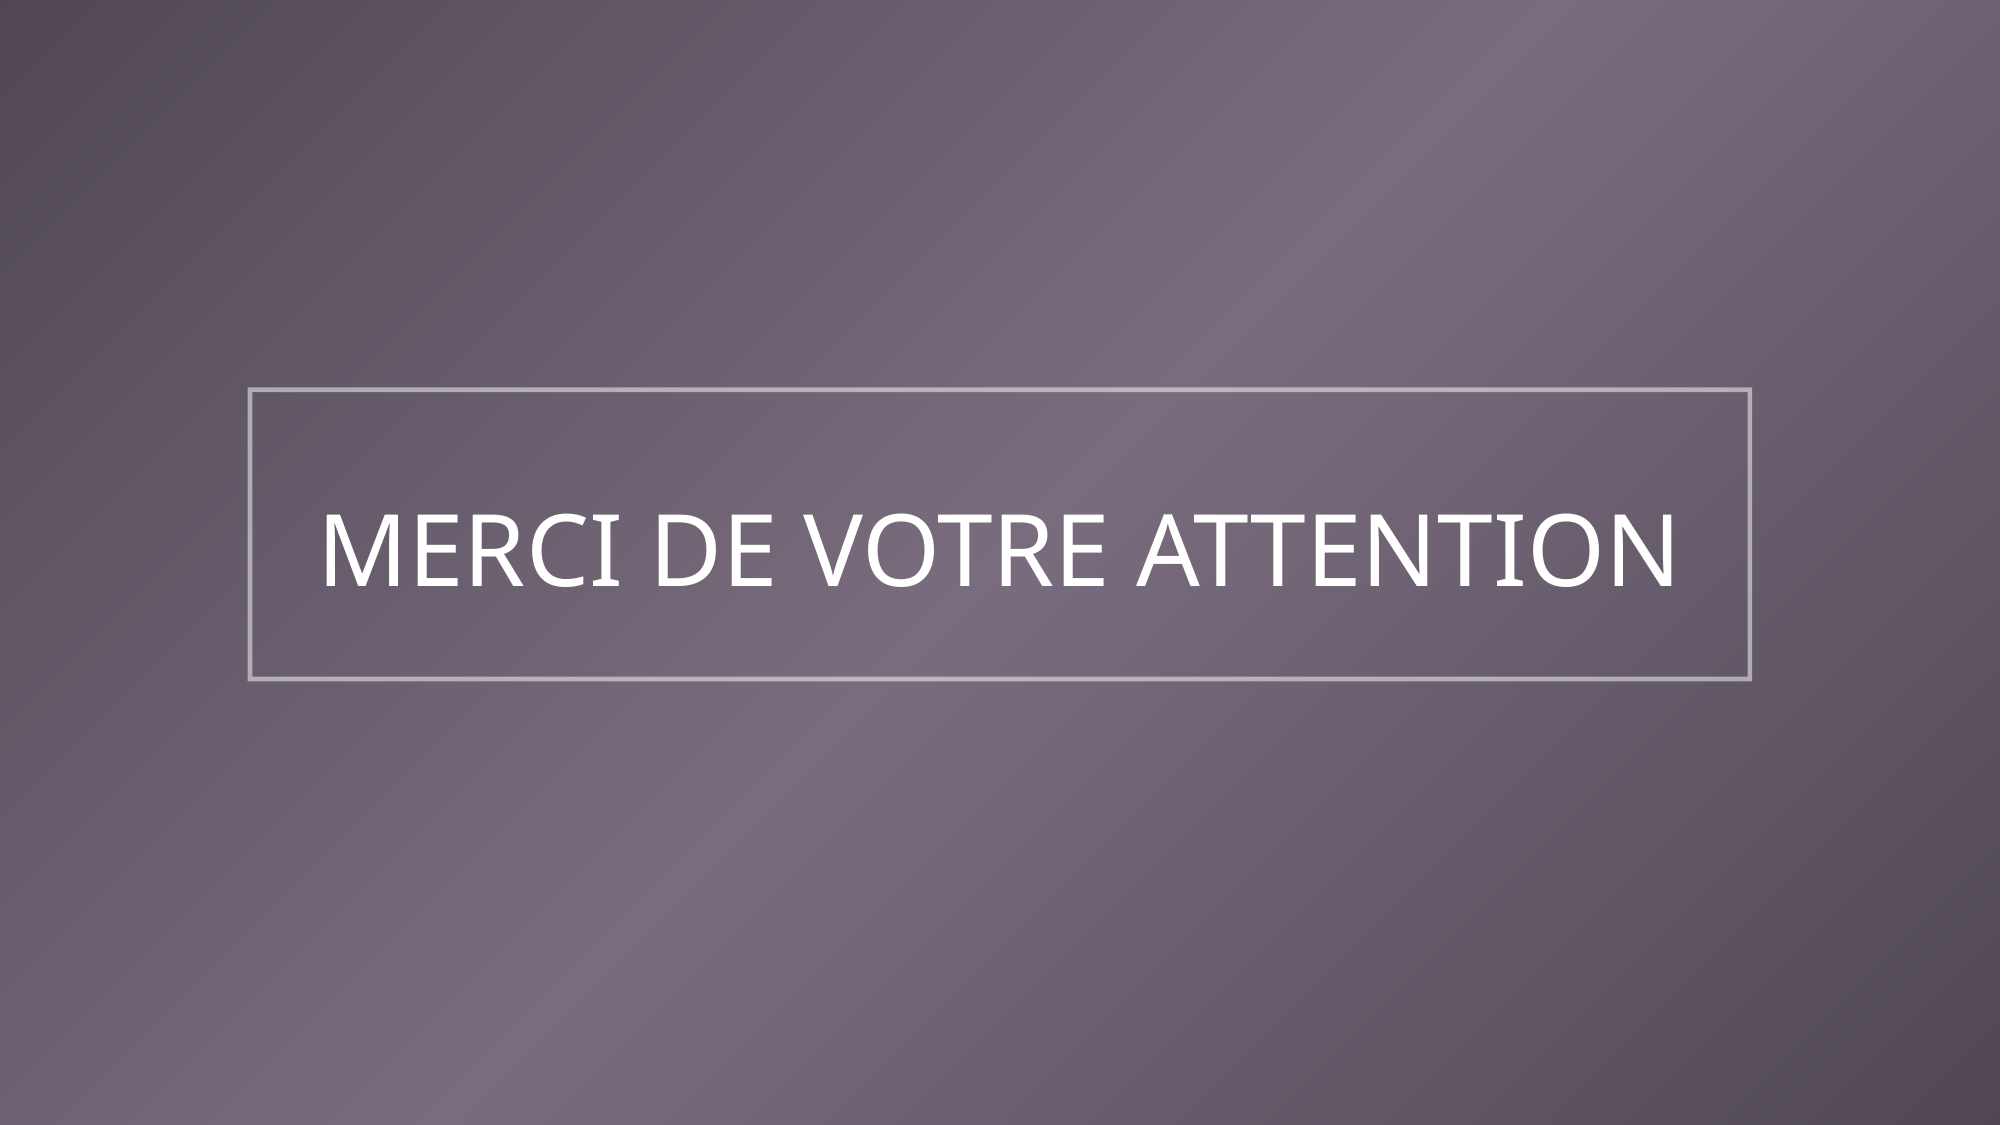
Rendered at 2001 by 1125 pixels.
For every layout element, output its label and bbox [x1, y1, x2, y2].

text_box [249, 389, 1751, 680]
